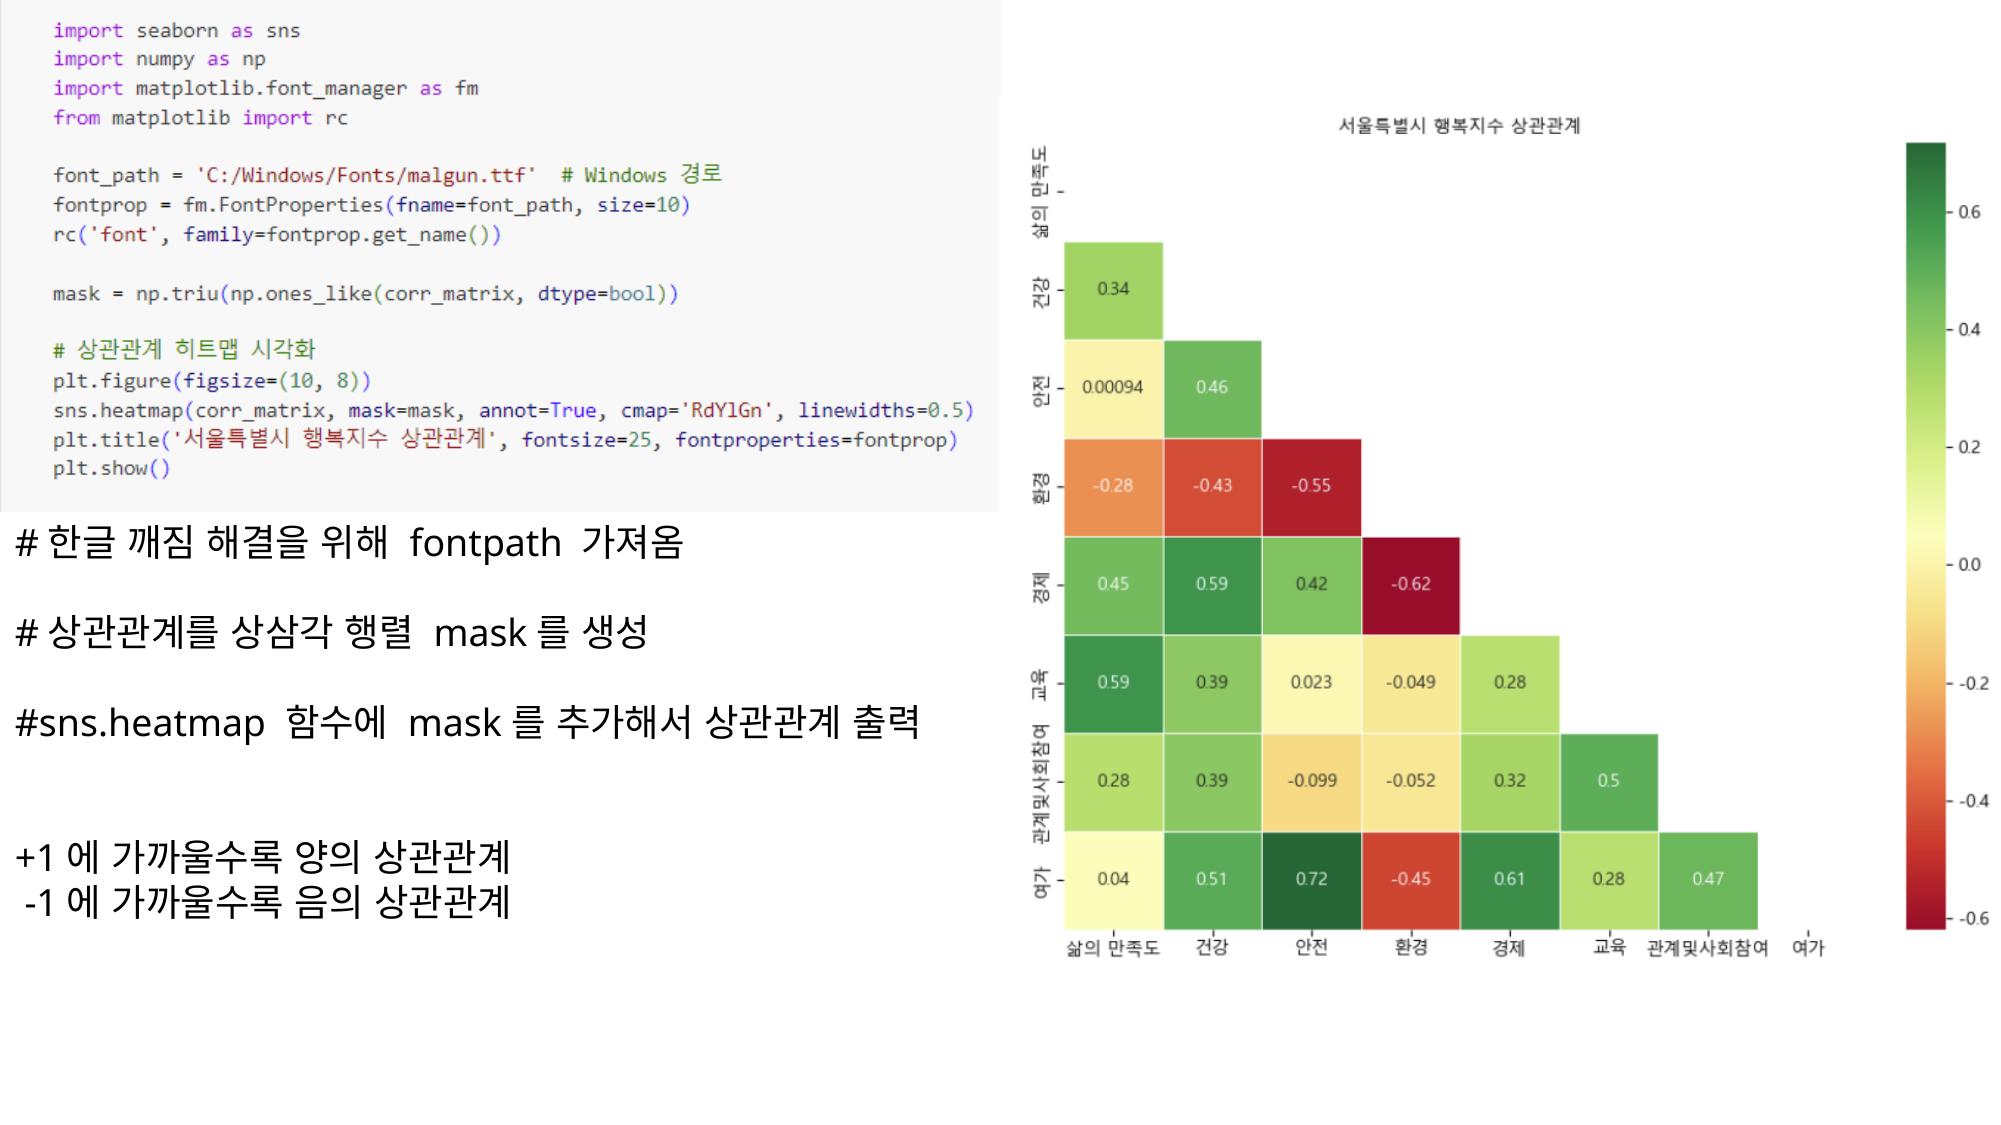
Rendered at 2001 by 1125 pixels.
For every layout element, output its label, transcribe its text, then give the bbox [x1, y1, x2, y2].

text_box #한글 깨짐 해결을 위해 fontpath 가져옴 #상관관계를 상삼각 행렬 mask를 생성 #sns.heatmap 함수에 mask를 추가해서 상관관계 출력 +1에 가까울수록 양의 상관관계 -1에 가까울수록 음의 상관관계 [0, 512, 999, 932]
picture [0, 0, 2000, 968]
